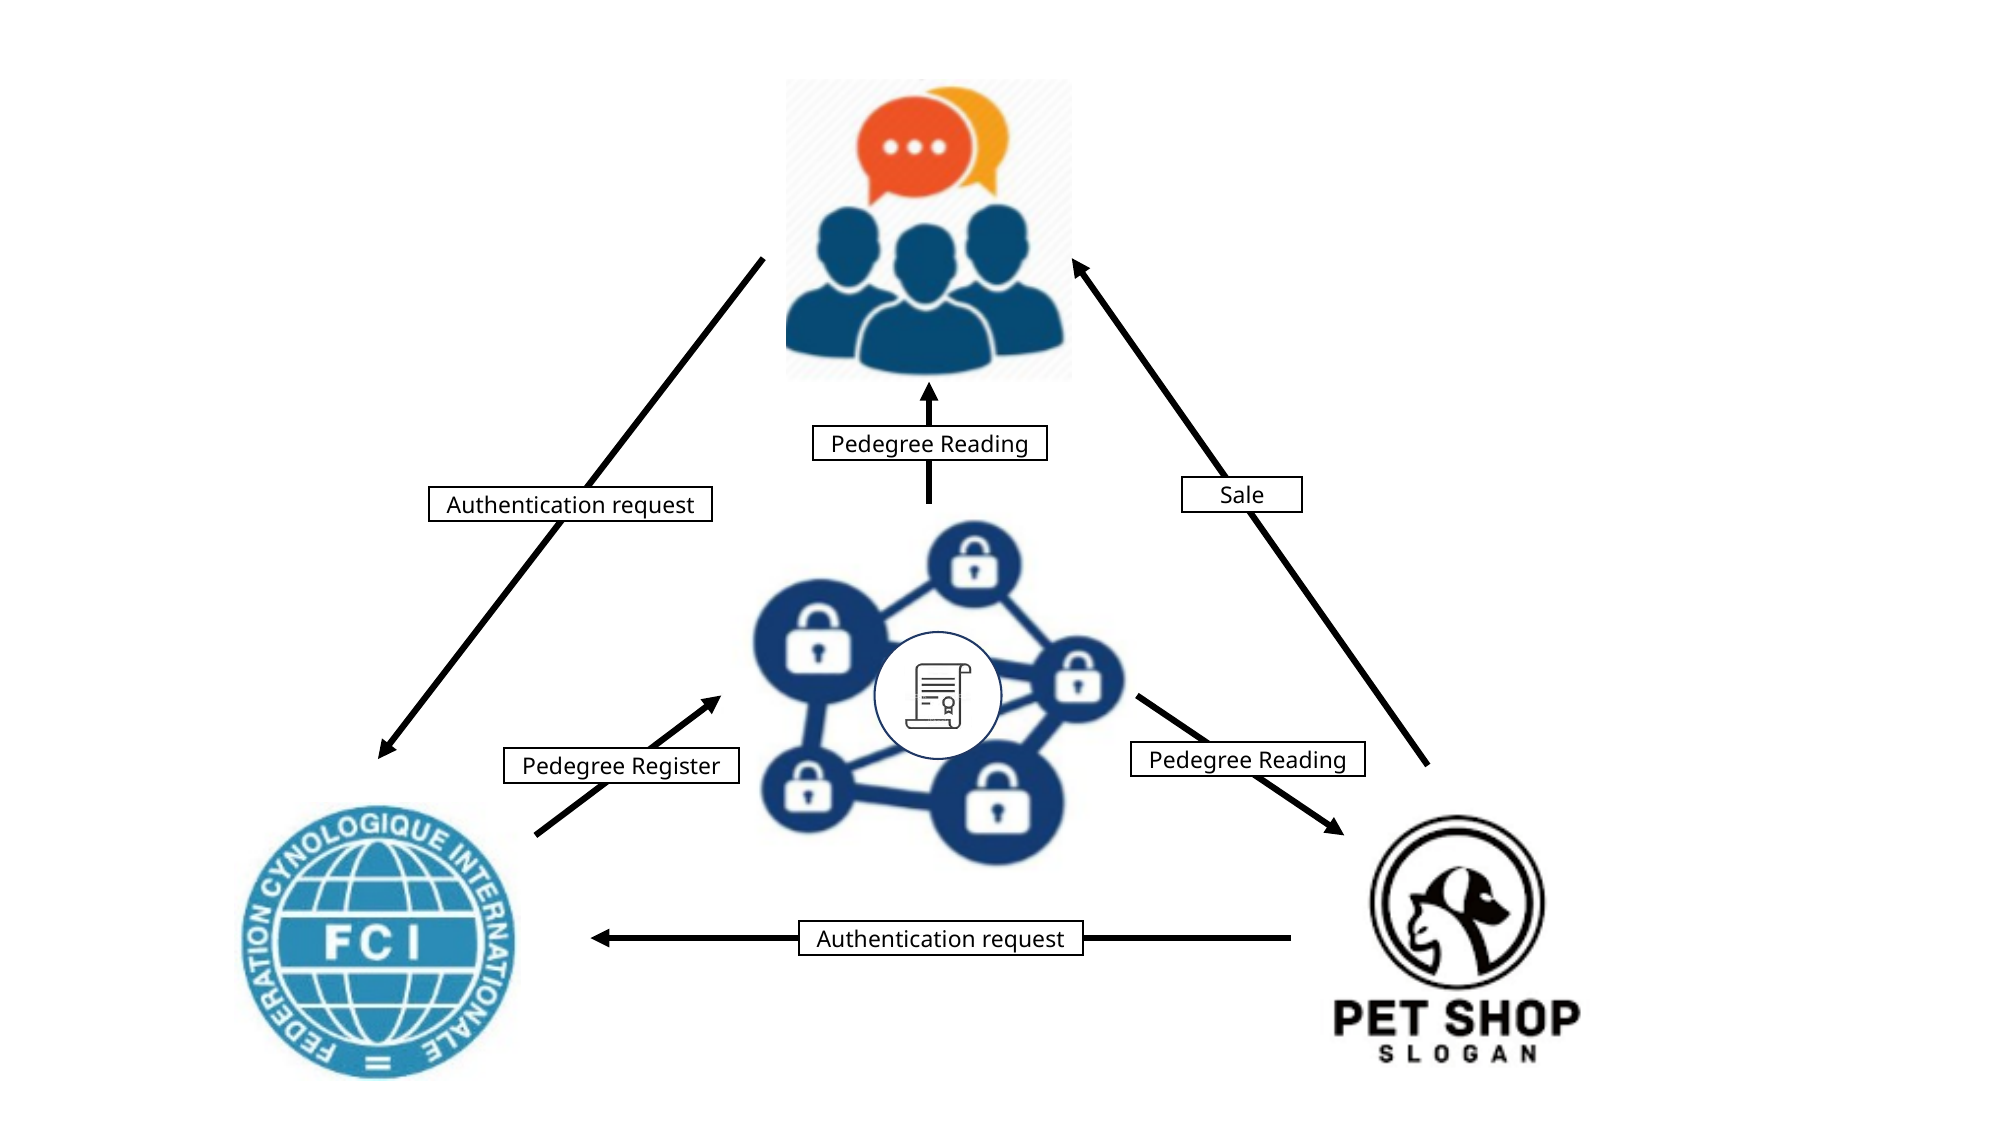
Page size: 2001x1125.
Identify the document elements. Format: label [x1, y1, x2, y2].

text_box [234, 79, 1593, 1081]
